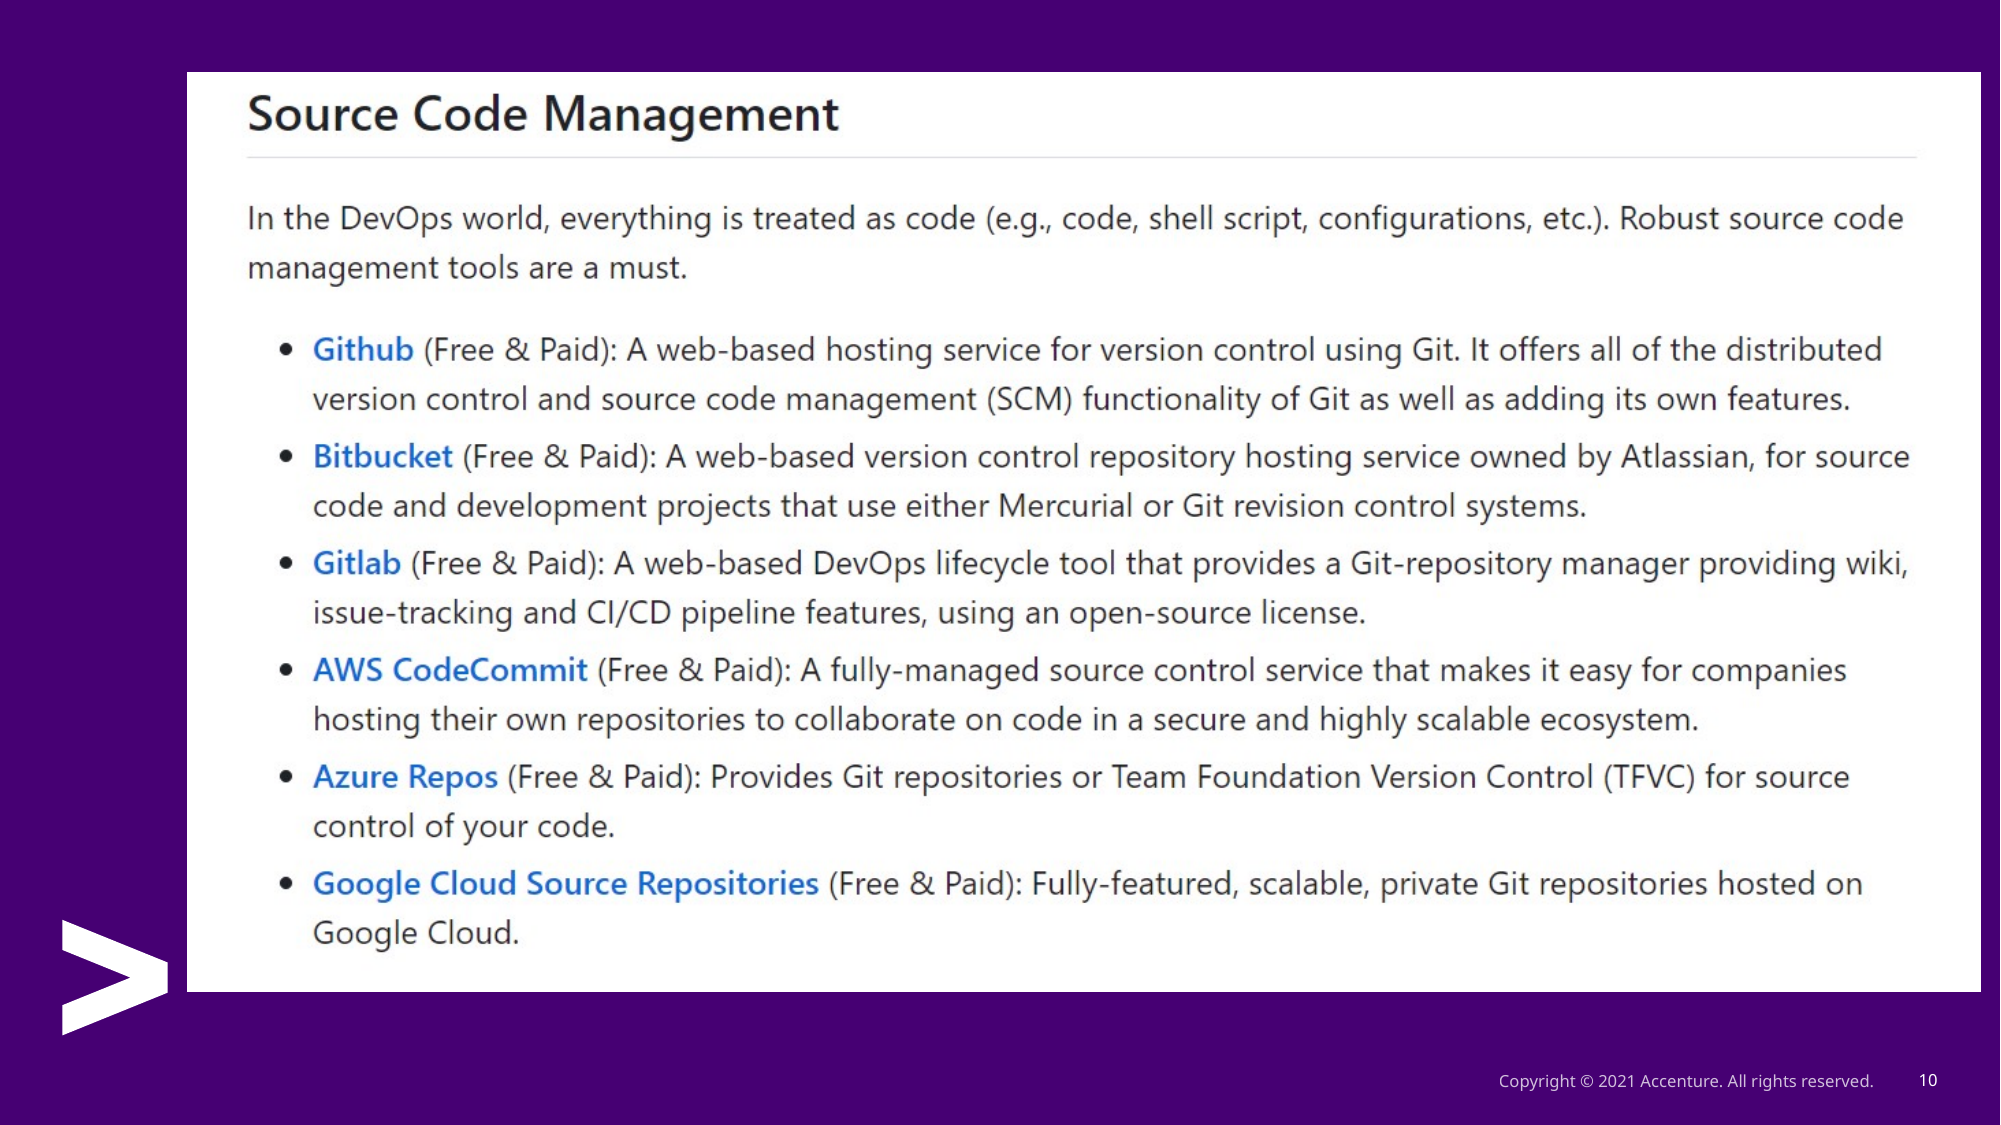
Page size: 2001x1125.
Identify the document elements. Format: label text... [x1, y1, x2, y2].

slide_number 10 [1883, 1064, 1938, 1098]
picture [187, 72, 1981, 992]
footer Copyright © 2021 Accenture. All rights reserved. [1200, 1064, 1875, 1097]
